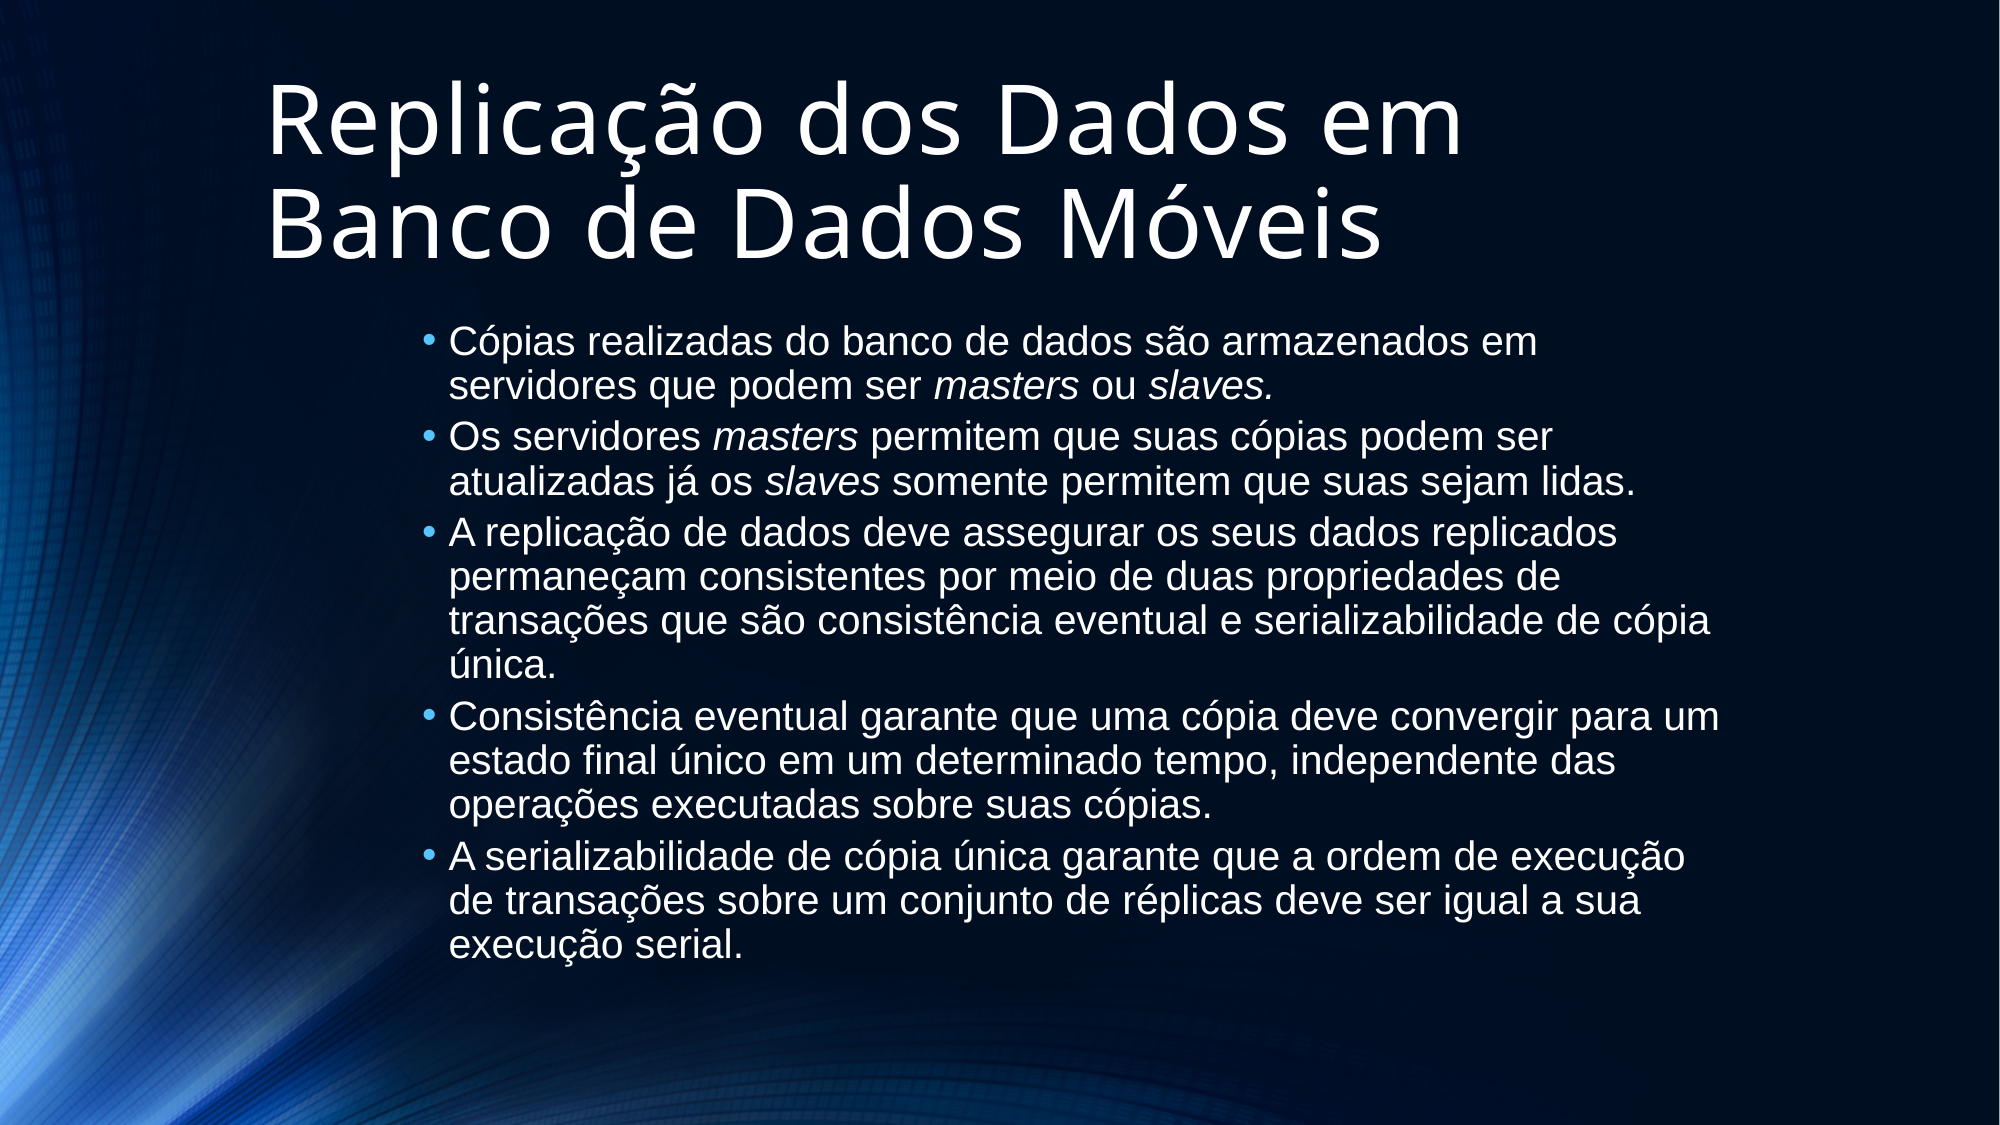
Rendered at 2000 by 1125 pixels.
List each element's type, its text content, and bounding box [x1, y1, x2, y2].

picture [0, 0, 2000, 1125]
title Replicação dos Dados em Banco de Dados Móveis [249, 62, 1750, 288]
list Cópias realizadas do banco de dados são armazenados em servidores que podem ser masters ou slaves. Os servidores masters permitem que suas cópias podem ser atualizadas já os slaves somente permitem que suas sejam lidas. A replicação de dados deve assegurar os seus dados replicados permaneçam consistentes por meio de duas propriedades de transações que são consistência eventual e serializabilidade de cópia única. Consistência eventual garante que uma cópia deve convergir para um estado final único em um determinado tempo, independente das operações executadas sobre suas cópias. A serializabilidade de cópia única garante que a ordem de execução de transações sobre um conjunto de réplicas deve ser igual a sua execução serial. [249, 312, 1749, 988]
